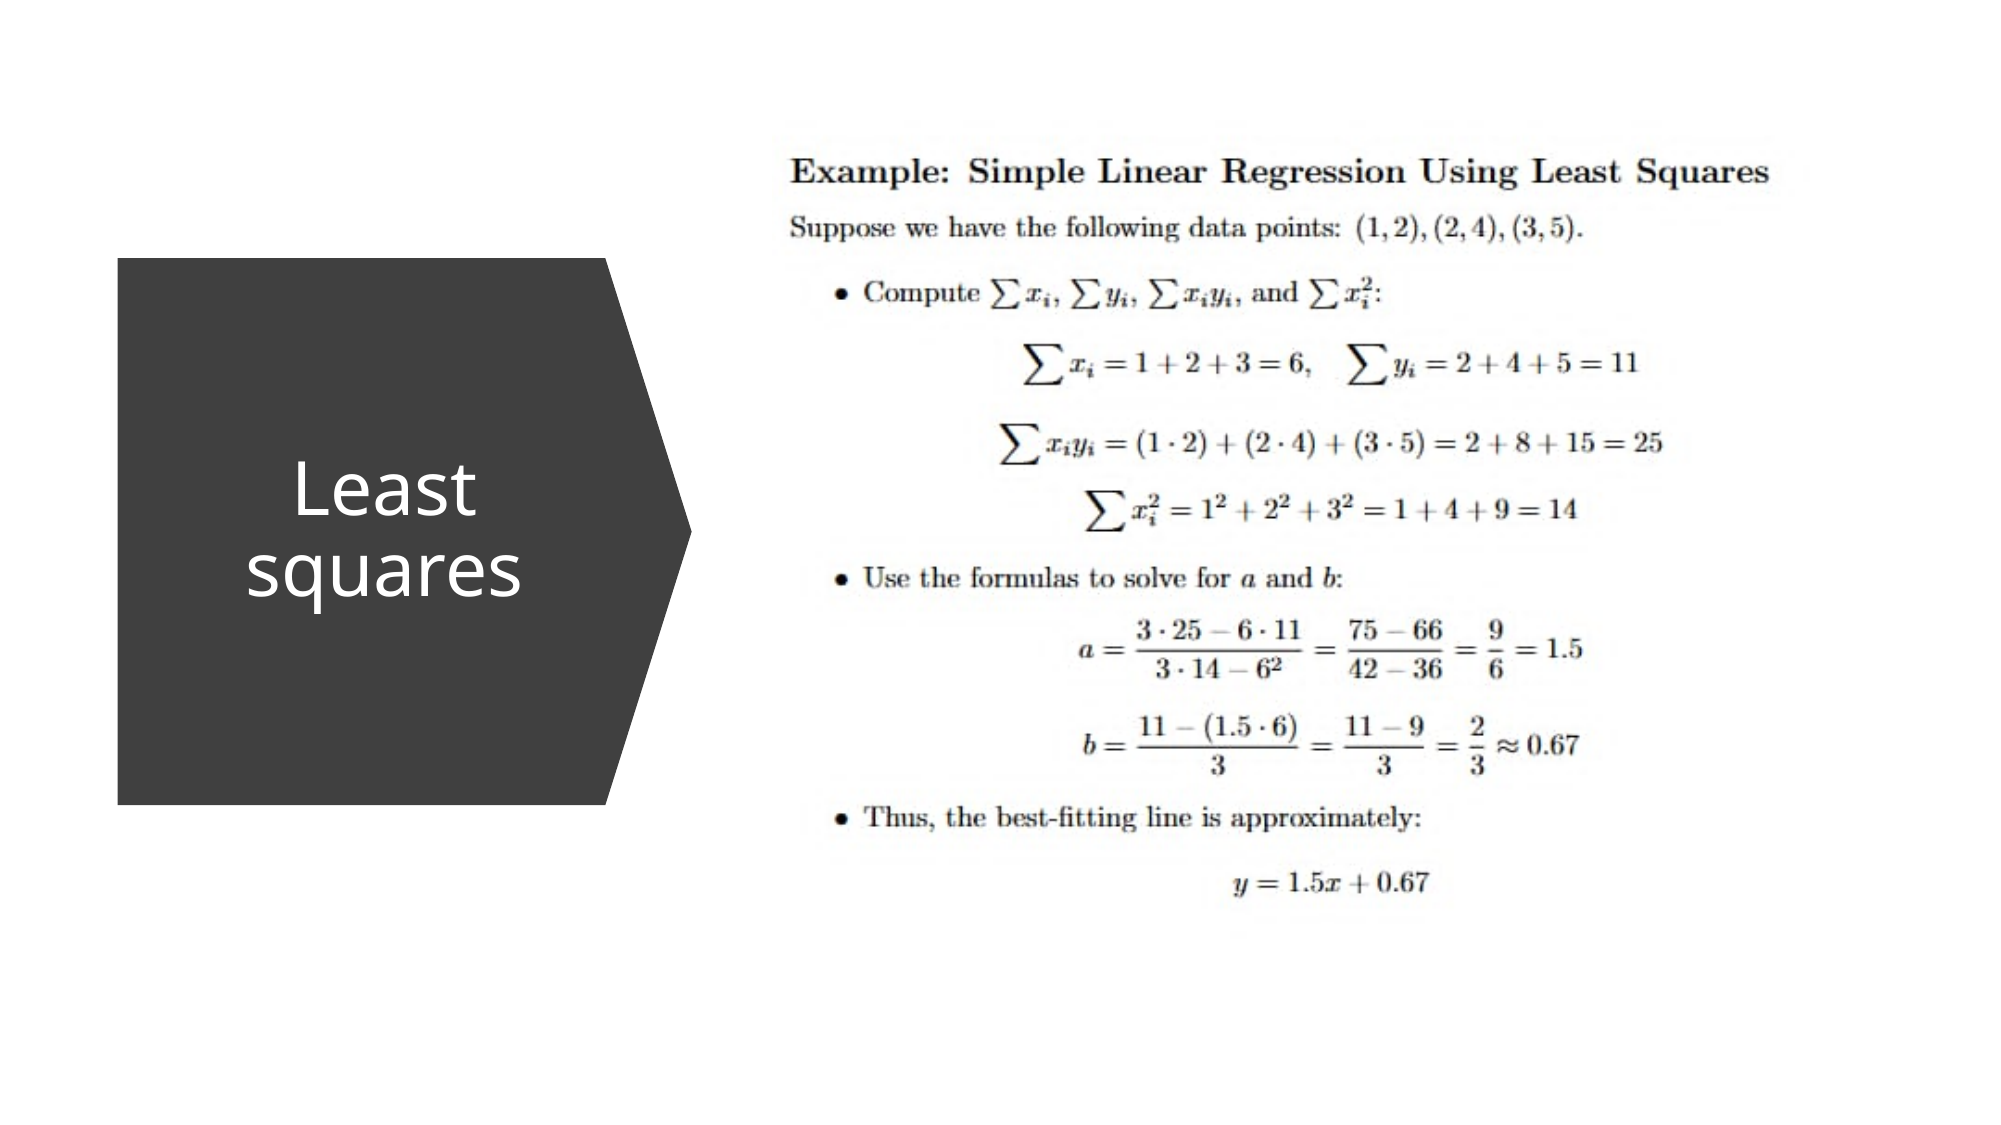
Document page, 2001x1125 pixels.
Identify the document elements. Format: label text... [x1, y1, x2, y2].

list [771, 107, 1845, 1018]
text_box [116, 256, 694, 807]
title Least squares [168, 322, 601, 741]
